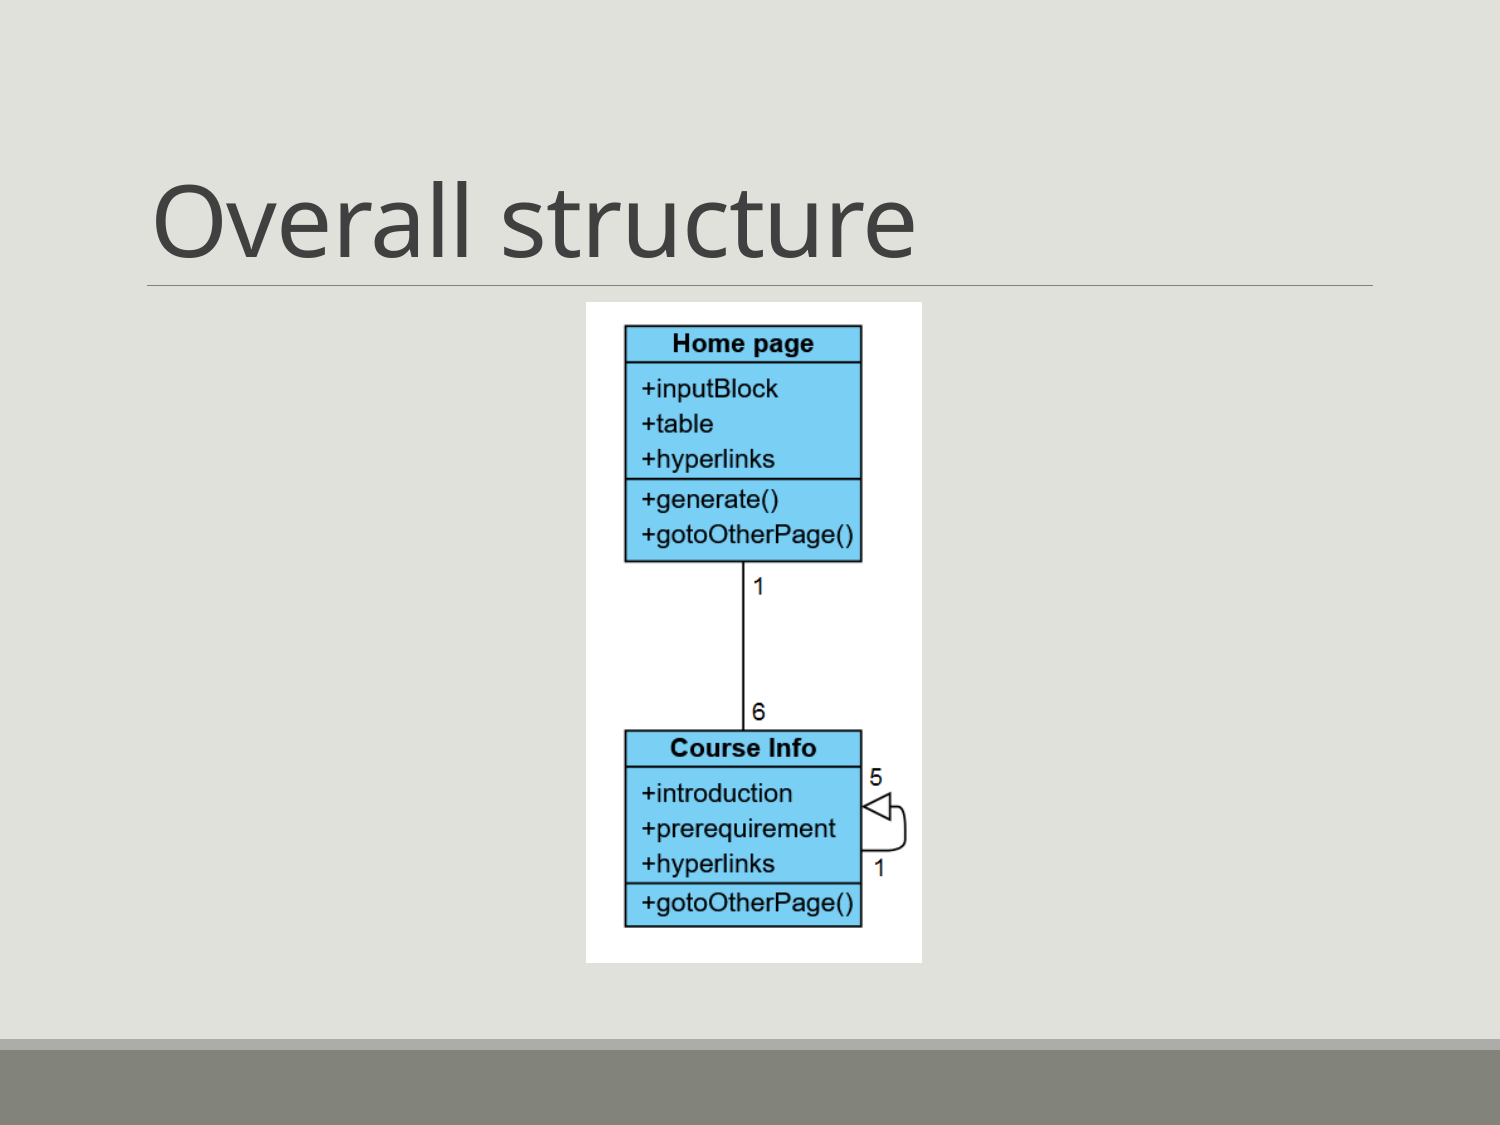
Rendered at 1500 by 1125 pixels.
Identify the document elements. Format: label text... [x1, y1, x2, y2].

title Overall structure [135, 47, 1373, 285]
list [585, 302, 922, 964]
